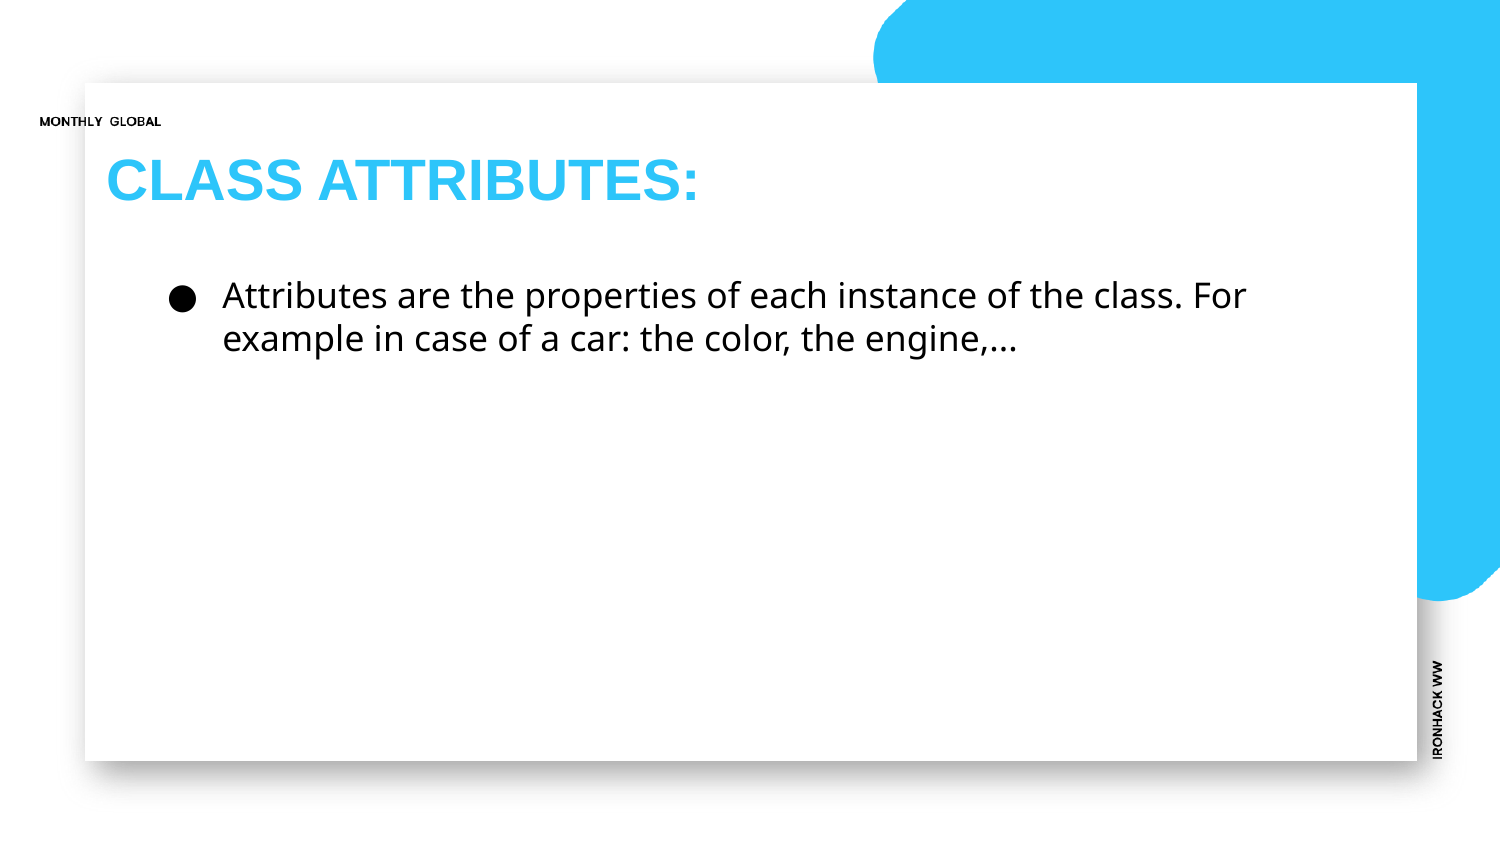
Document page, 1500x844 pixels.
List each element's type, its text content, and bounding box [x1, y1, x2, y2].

text_box Attributes are the properties of each instance of the class. For example in case of a car: the color, the engine,... [132, 258, 1367, 374]
picture [0, 0, 1500, 844]
title CLASS ATTRIBUTES: [91, 126, 1489, 221]
